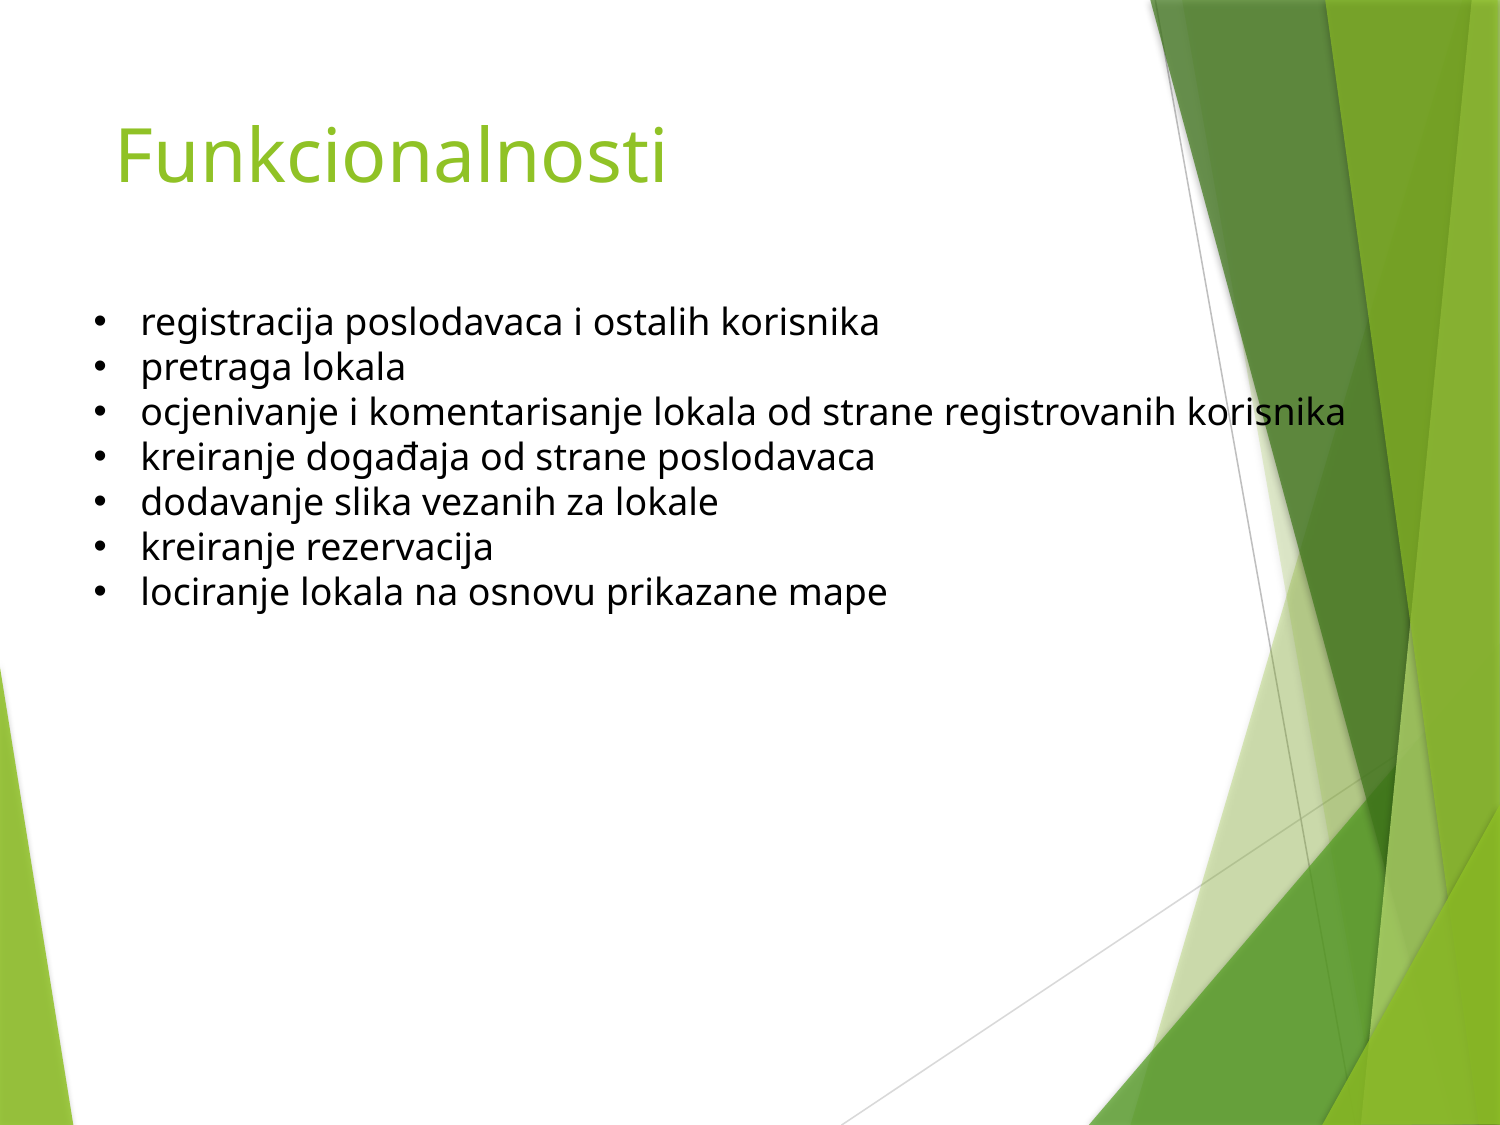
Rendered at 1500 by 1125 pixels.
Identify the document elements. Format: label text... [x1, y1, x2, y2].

text_box registracija poslodavaca i ostalih korisnika pretraga lokala ocjenivanje i komentarisanje lokala od strane registrovanih korisnika kreiranje događaja od strane poslodavaca dodavanje slika vezanih za lokale kreiranje rezervacija lociranje lokala na osnovu prikazane mape [78, 290, 1363, 666]
title Funkcionalnosti [99, 99, 1142, 290]
